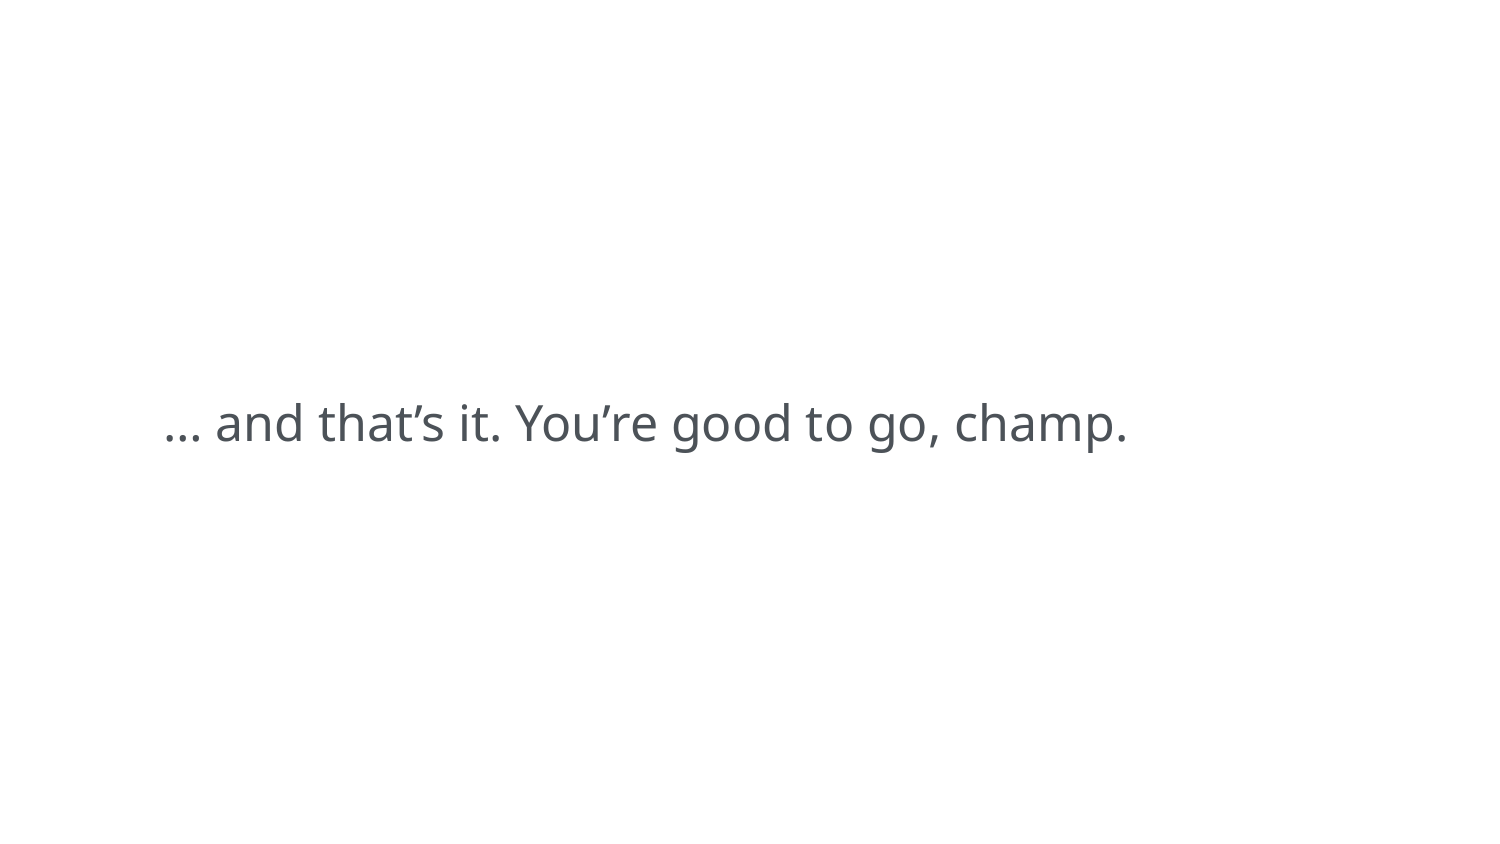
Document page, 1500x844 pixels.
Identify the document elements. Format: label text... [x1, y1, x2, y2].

text_box … and that’s it. You’re good to go, champ. [148, 190, 1352, 654]
